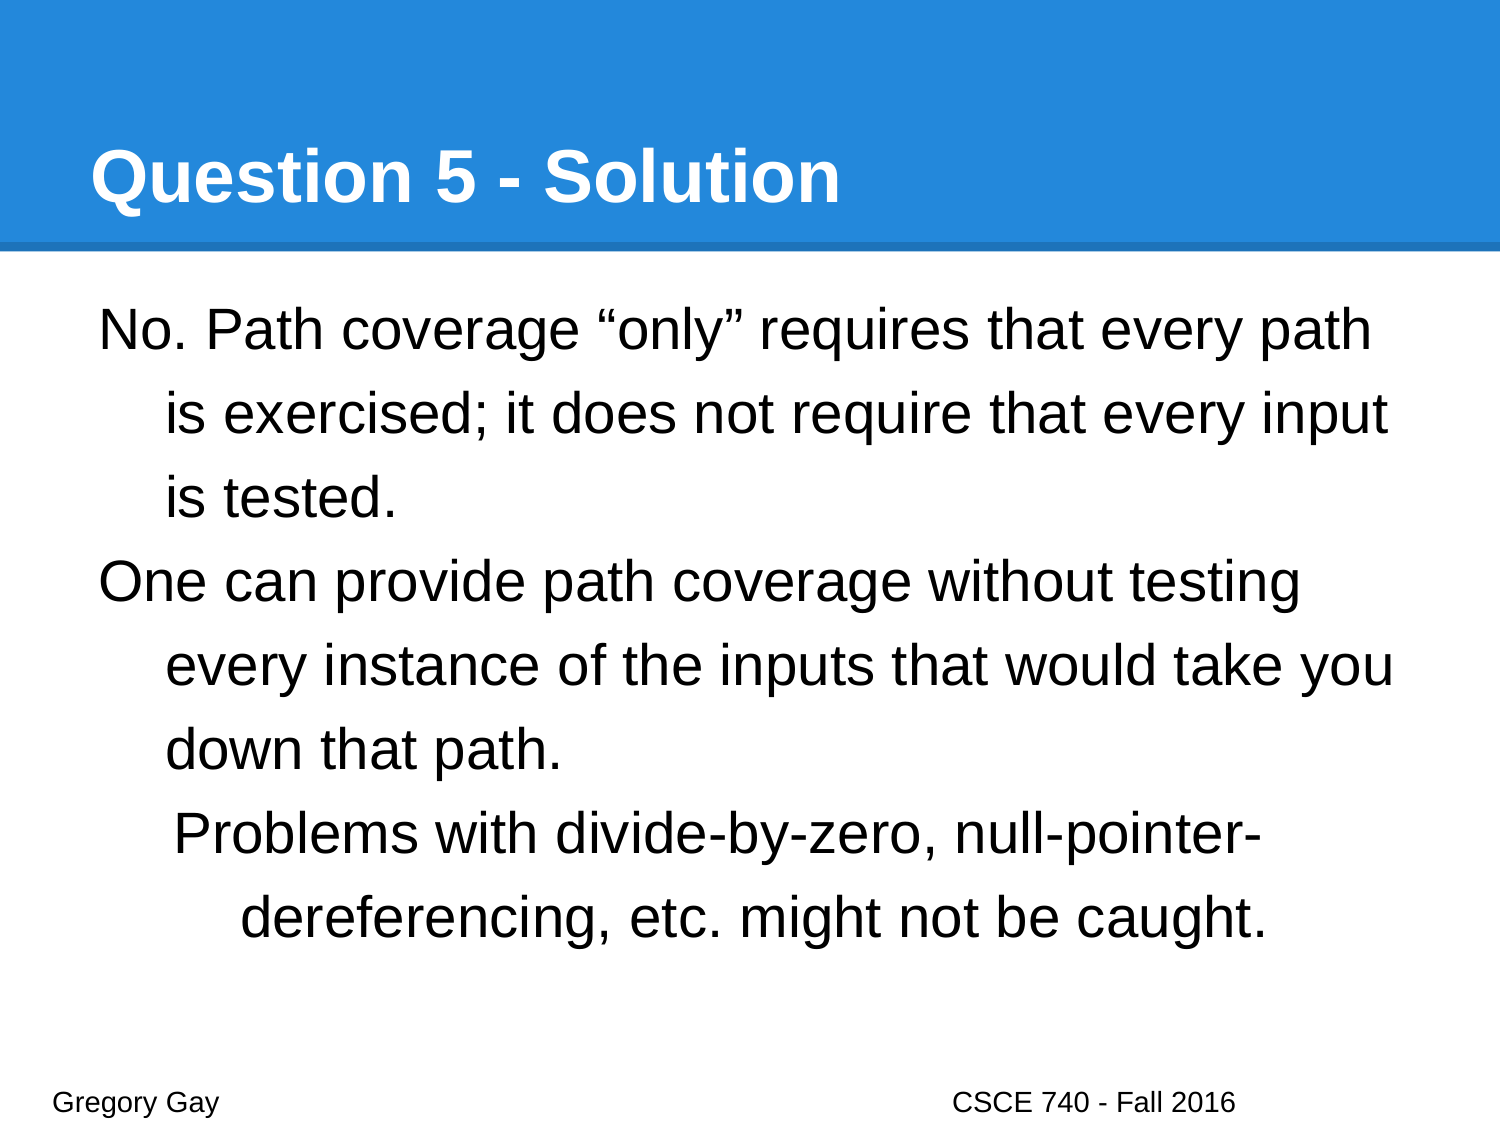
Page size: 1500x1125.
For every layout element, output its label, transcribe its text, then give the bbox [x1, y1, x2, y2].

title Question 5 - Solution [75, 45, 1425, 233]
text_box Gregory Gay CSCE 740 - Fall 2016 13 [37, 1068, 1463, 1114]
list No. Path coverage “only” requires that every path is exercised; it does not require that every input is tested. One can provide path coverage without testing every instance of the inputs that would take you down that path. Problems with divide-by-zero, null-pointer-dereferencing, etc. might not be caught. [75, 262, 1425, 1068]
